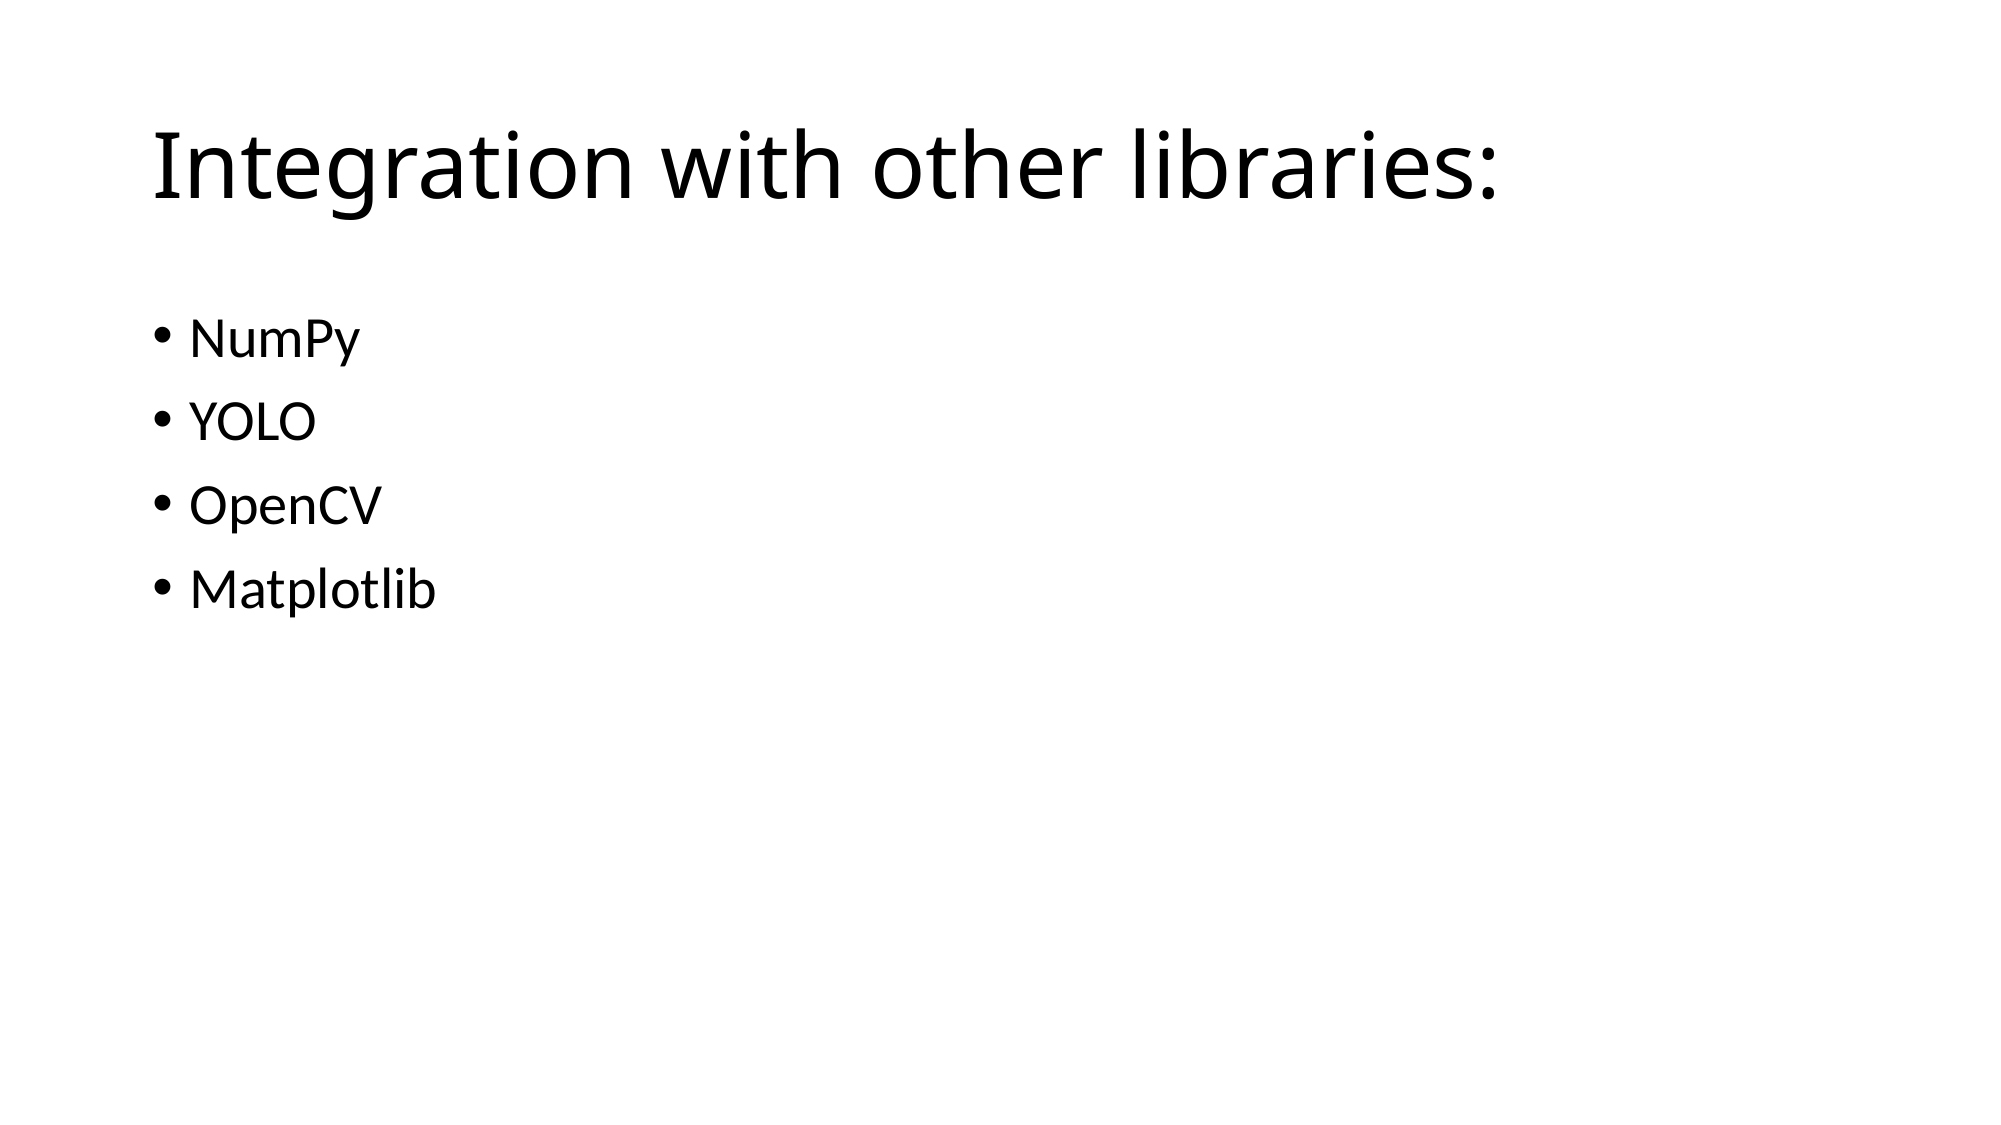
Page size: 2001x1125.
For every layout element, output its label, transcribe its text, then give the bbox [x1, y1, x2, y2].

list NumPy YOLO OpenCV Matplotlib [137, 299, 1863, 1014]
title Integration with other libraries: [137, 59, 1863, 278]
